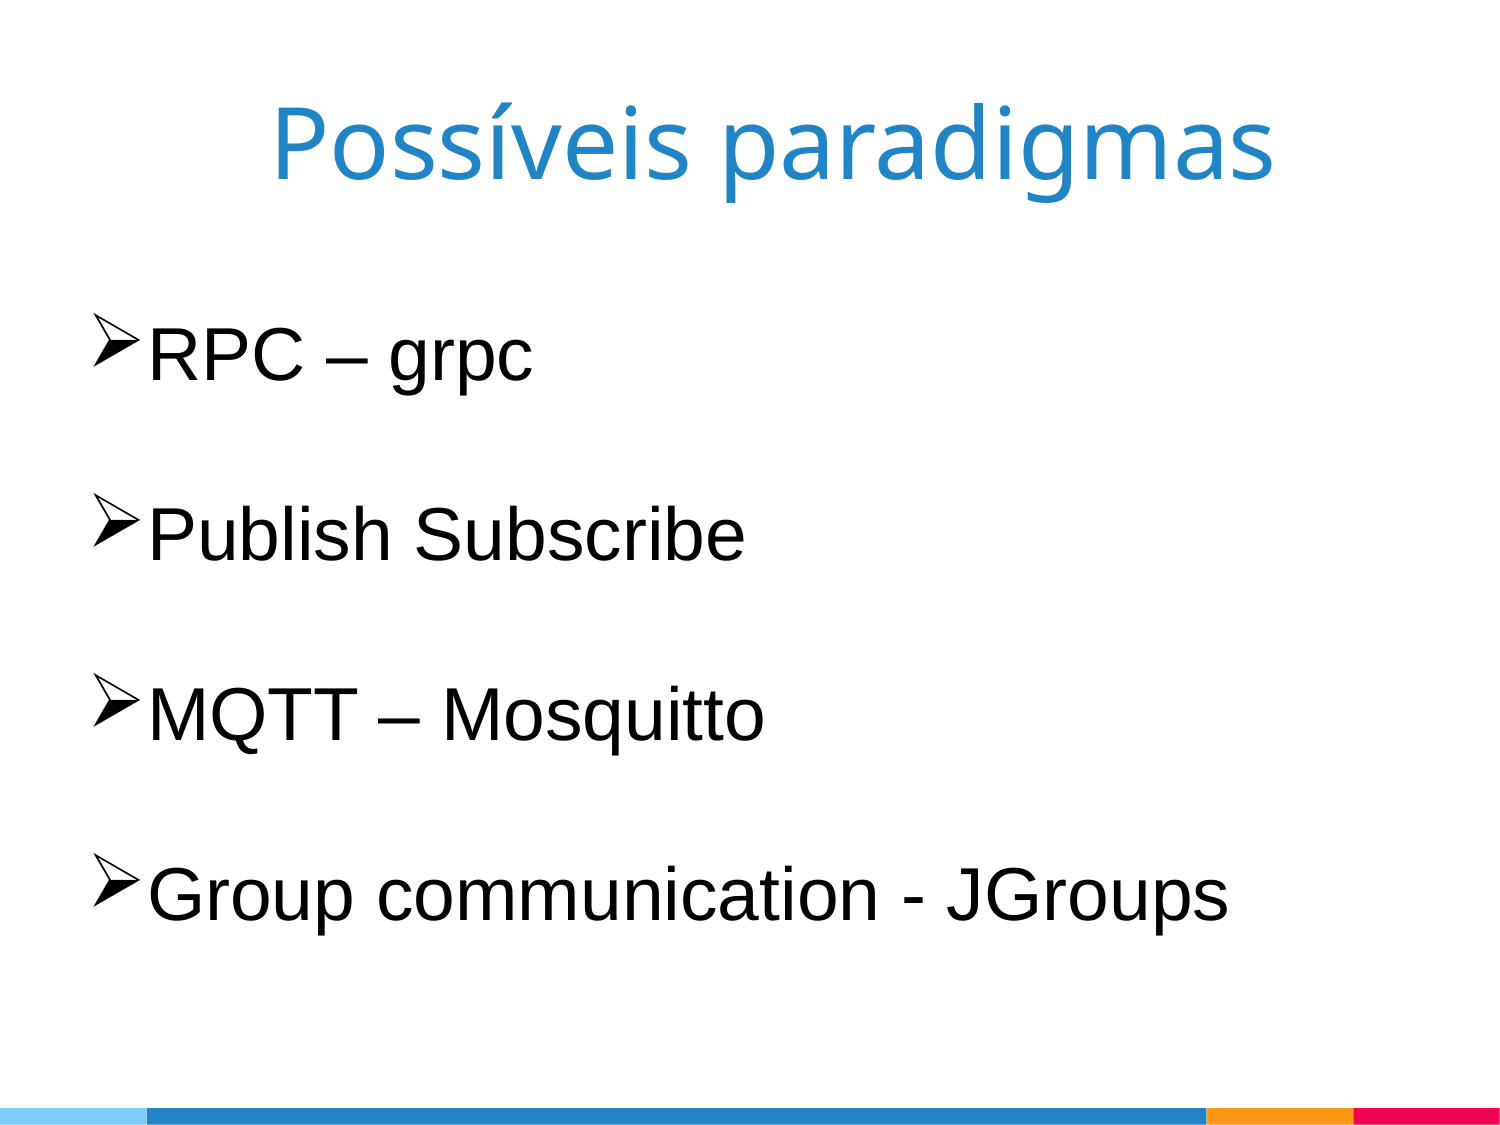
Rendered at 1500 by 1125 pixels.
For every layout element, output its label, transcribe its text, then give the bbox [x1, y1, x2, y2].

text_box Possíveis paradigmas [129, 64, 1418, 236]
text_box RPC – grpc Publish Subscribe MQTT – Mosquitto Group communication - JGroups [72, 290, 1434, 834]
